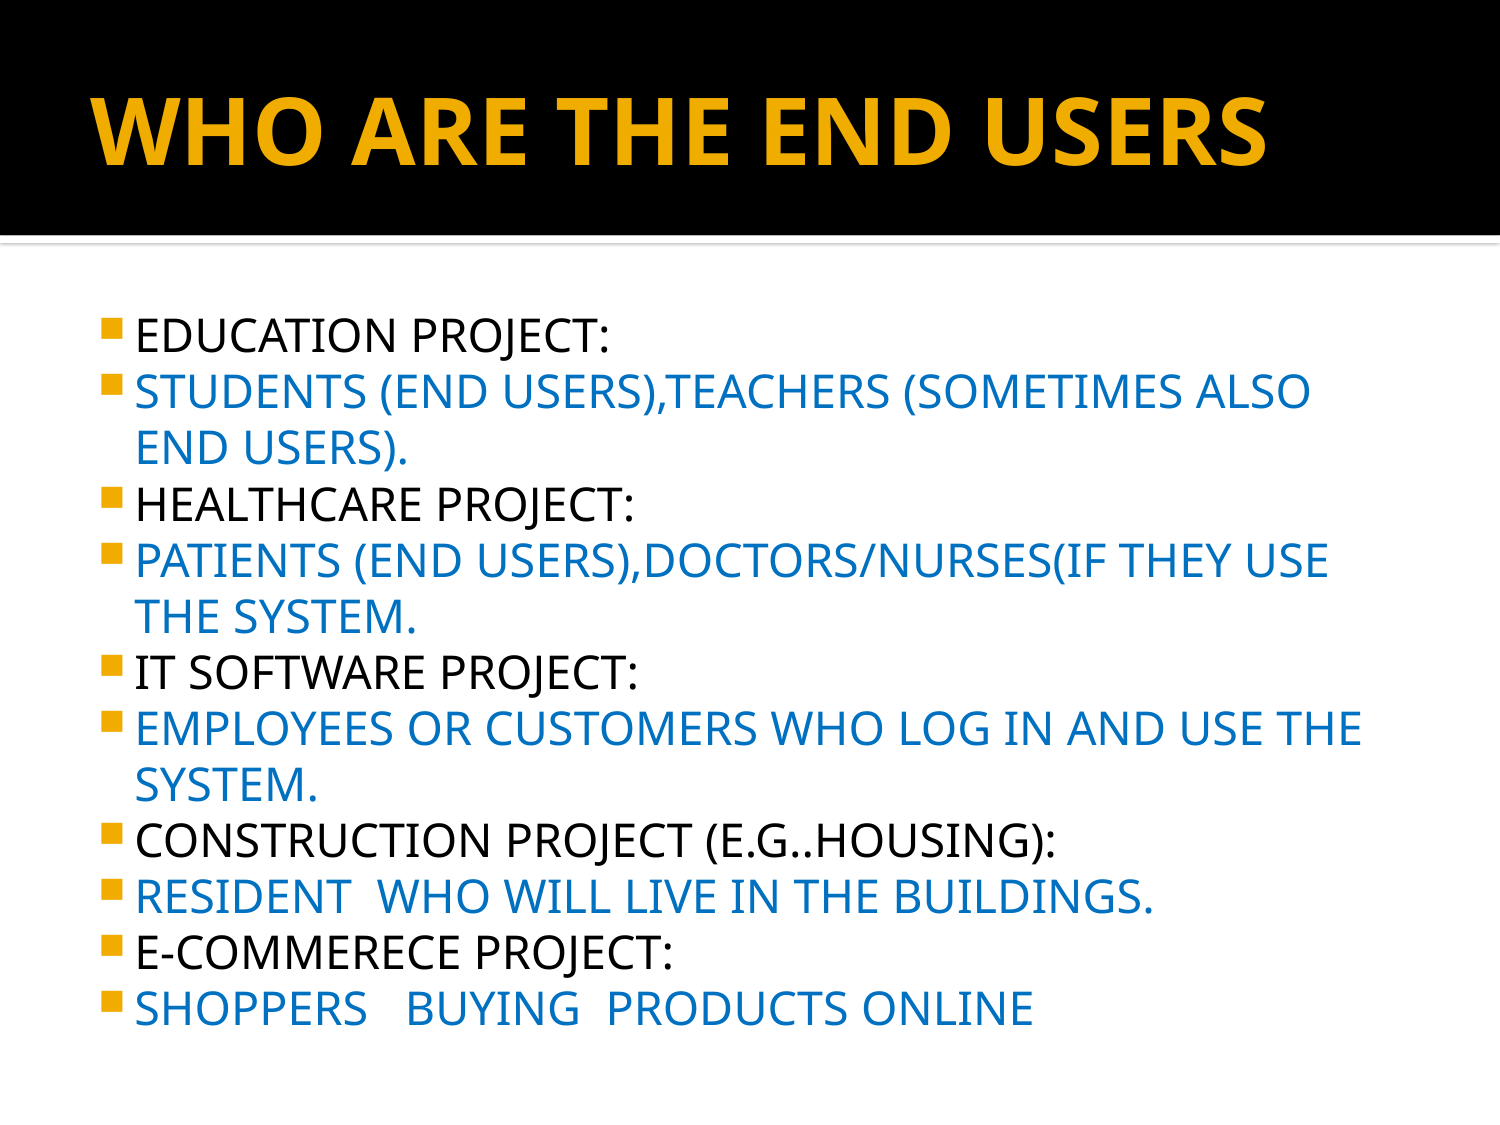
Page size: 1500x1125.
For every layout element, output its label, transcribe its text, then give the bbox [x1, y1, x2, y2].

list EDUCATION PROJECT: STUDENTS (END USERS),TEACHERS (SOMETIMES ALSO END USERS). HEALTHCARE PROJECT: PATIENTS (END USERS),DOCTORS/NURSES(IF THEY USE THE SYSTEM. IT SOFTWARE PROJECT: EMPLOYEES OR CUSTOMERS WHO LOG IN AND USE THE SYSTEM. CONSTRUCTION PROJECT (E.G..HOUSING): RESIDENT WHO WILL LIVE IN THE BUILDINGS. E-COMMERECE PROJECT: SHOPPERS BUYING PRODUCTS ONLINE [75, 291, 1425, 1050]
title WHO ARE THE END USERS [75, 25, 1425, 231]
